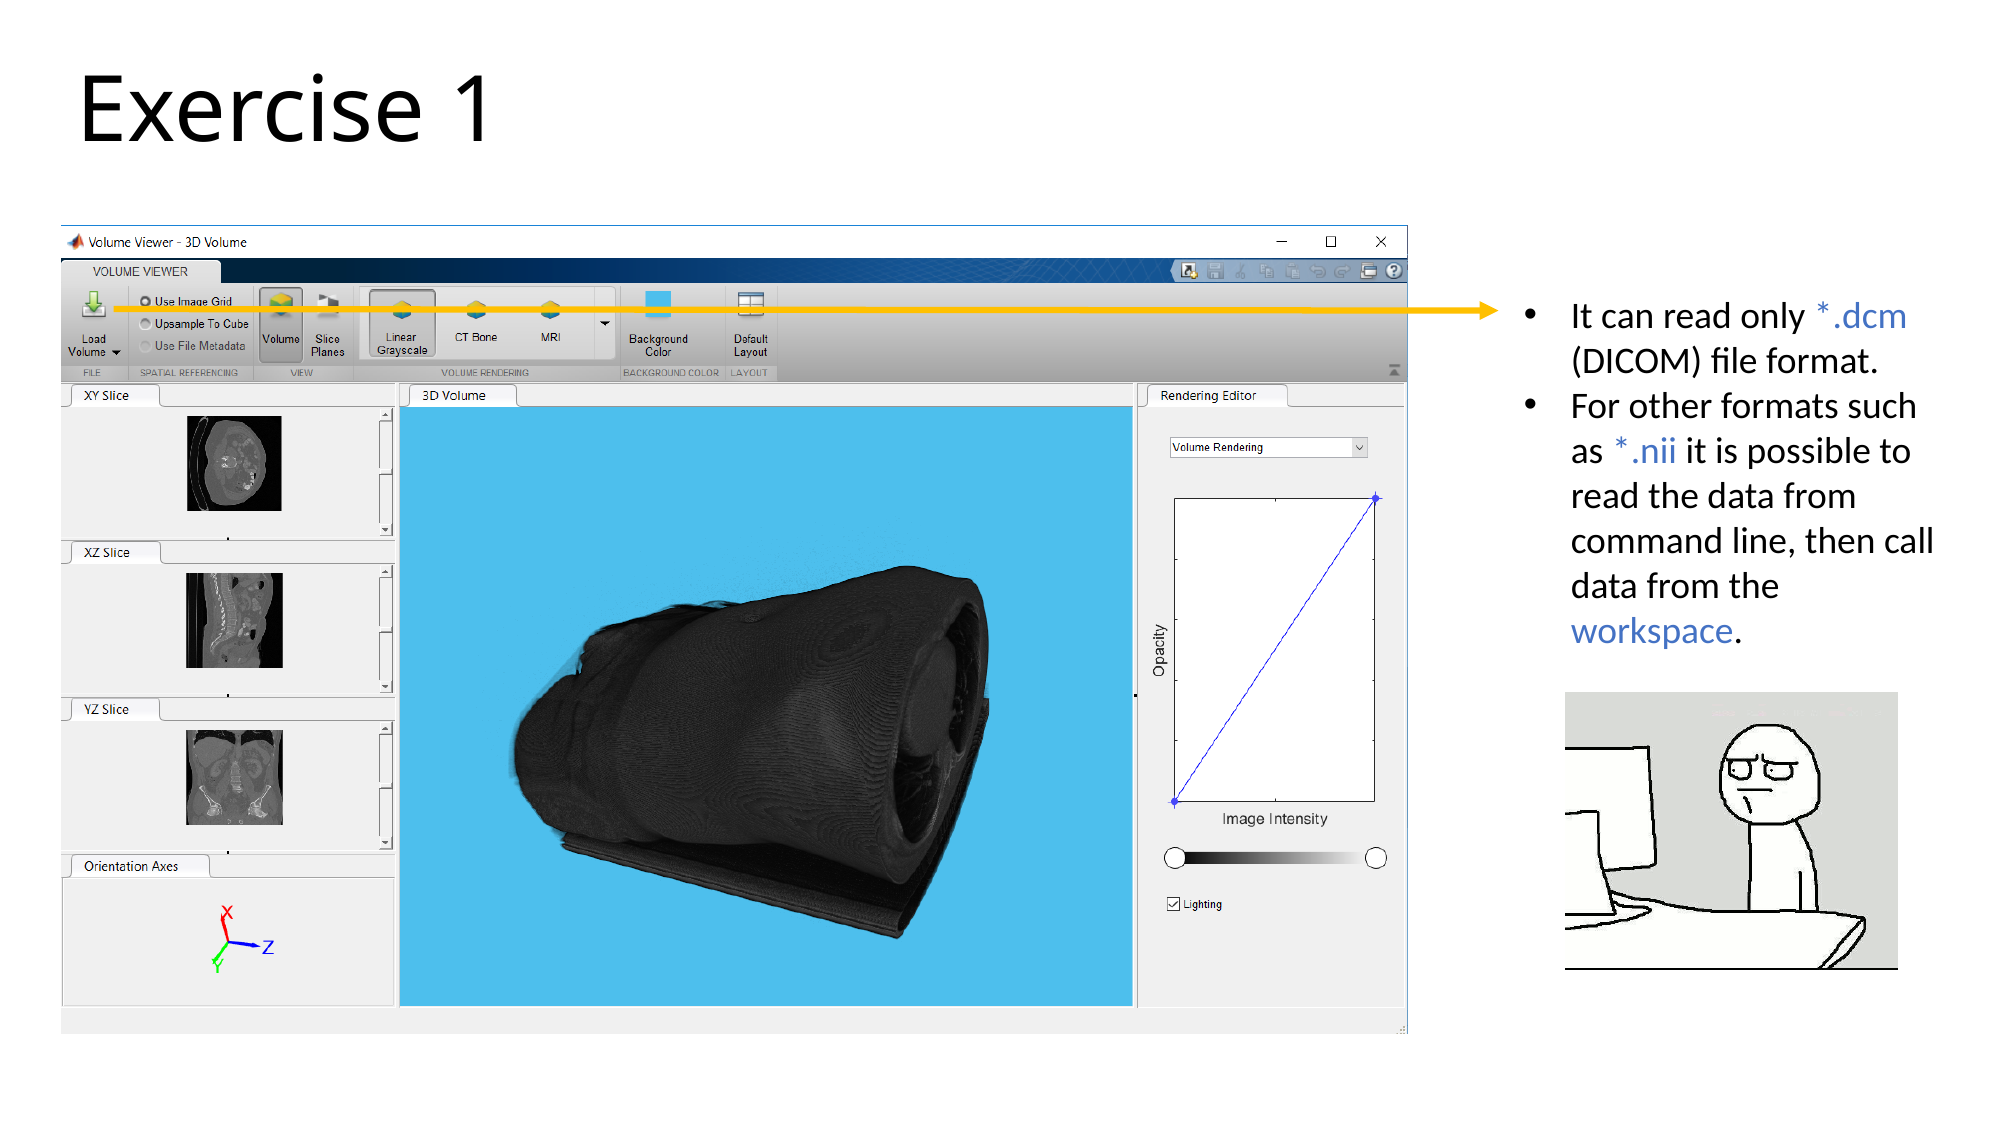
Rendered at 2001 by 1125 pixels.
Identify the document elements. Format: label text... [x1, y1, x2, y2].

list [61, 225, 1408, 1034]
text_box It can read only *.dcm (DICOM) file format. For other formats such as *.nii it is possible to read the data from command line, then call data from the workspace. [1509, 283, 1955, 658]
picture [1565, 692, 1898, 970]
title Exercise 1 [61, 38, 1942, 186]
